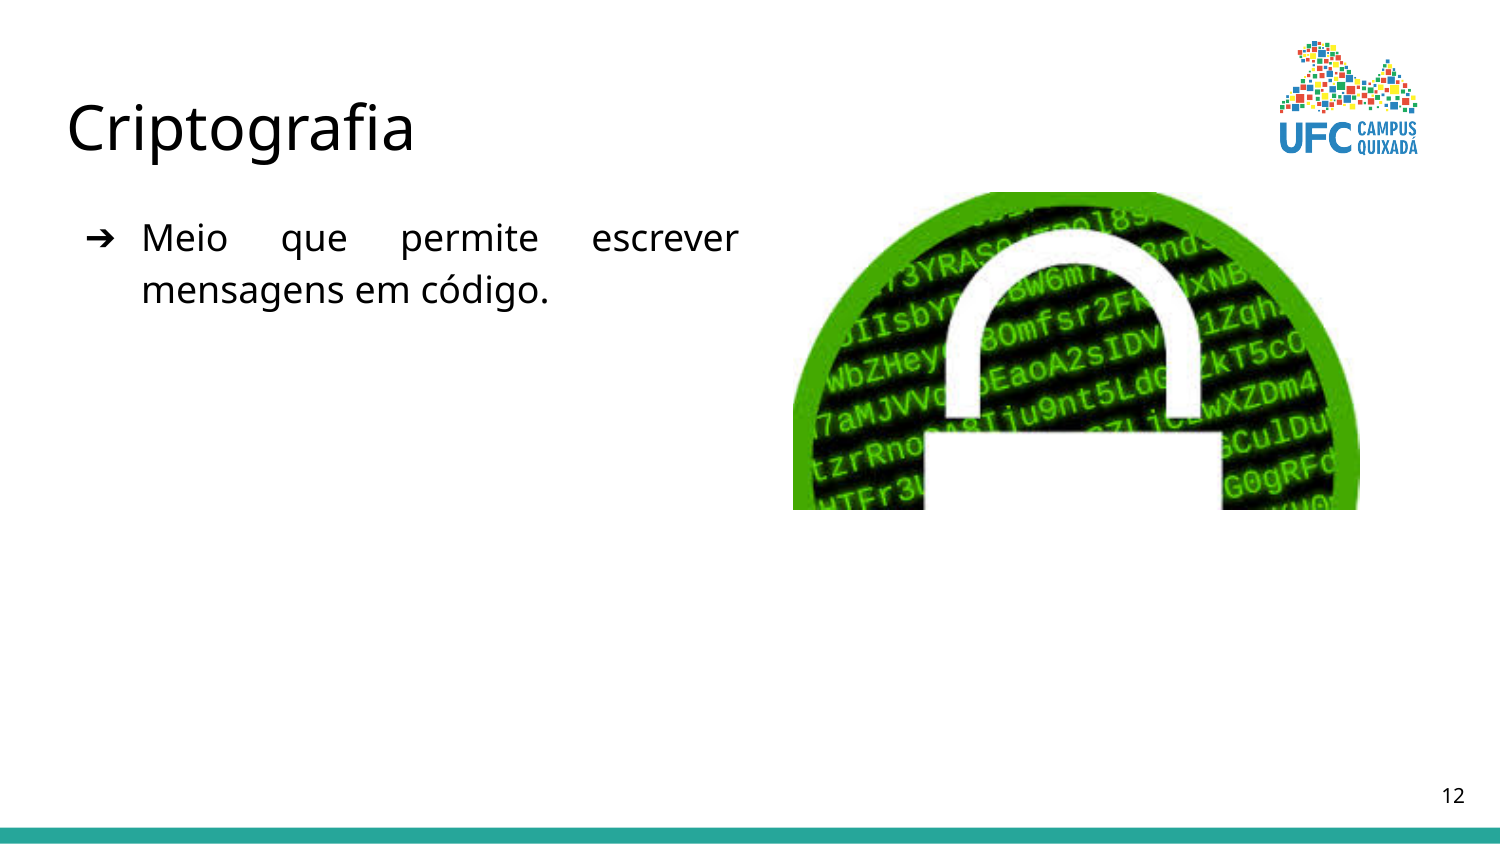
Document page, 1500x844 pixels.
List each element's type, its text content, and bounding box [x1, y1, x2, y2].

list Meio que permite escrever mensagens em código. [51, 192, 756, 765]
picture [793, 191, 1360, 511]
slide_number ‹#› [1389, 764, 1480, 830]
title Criptografia [51, 72, 1449, 174]
picture [1236, 19, 1456, 175]
